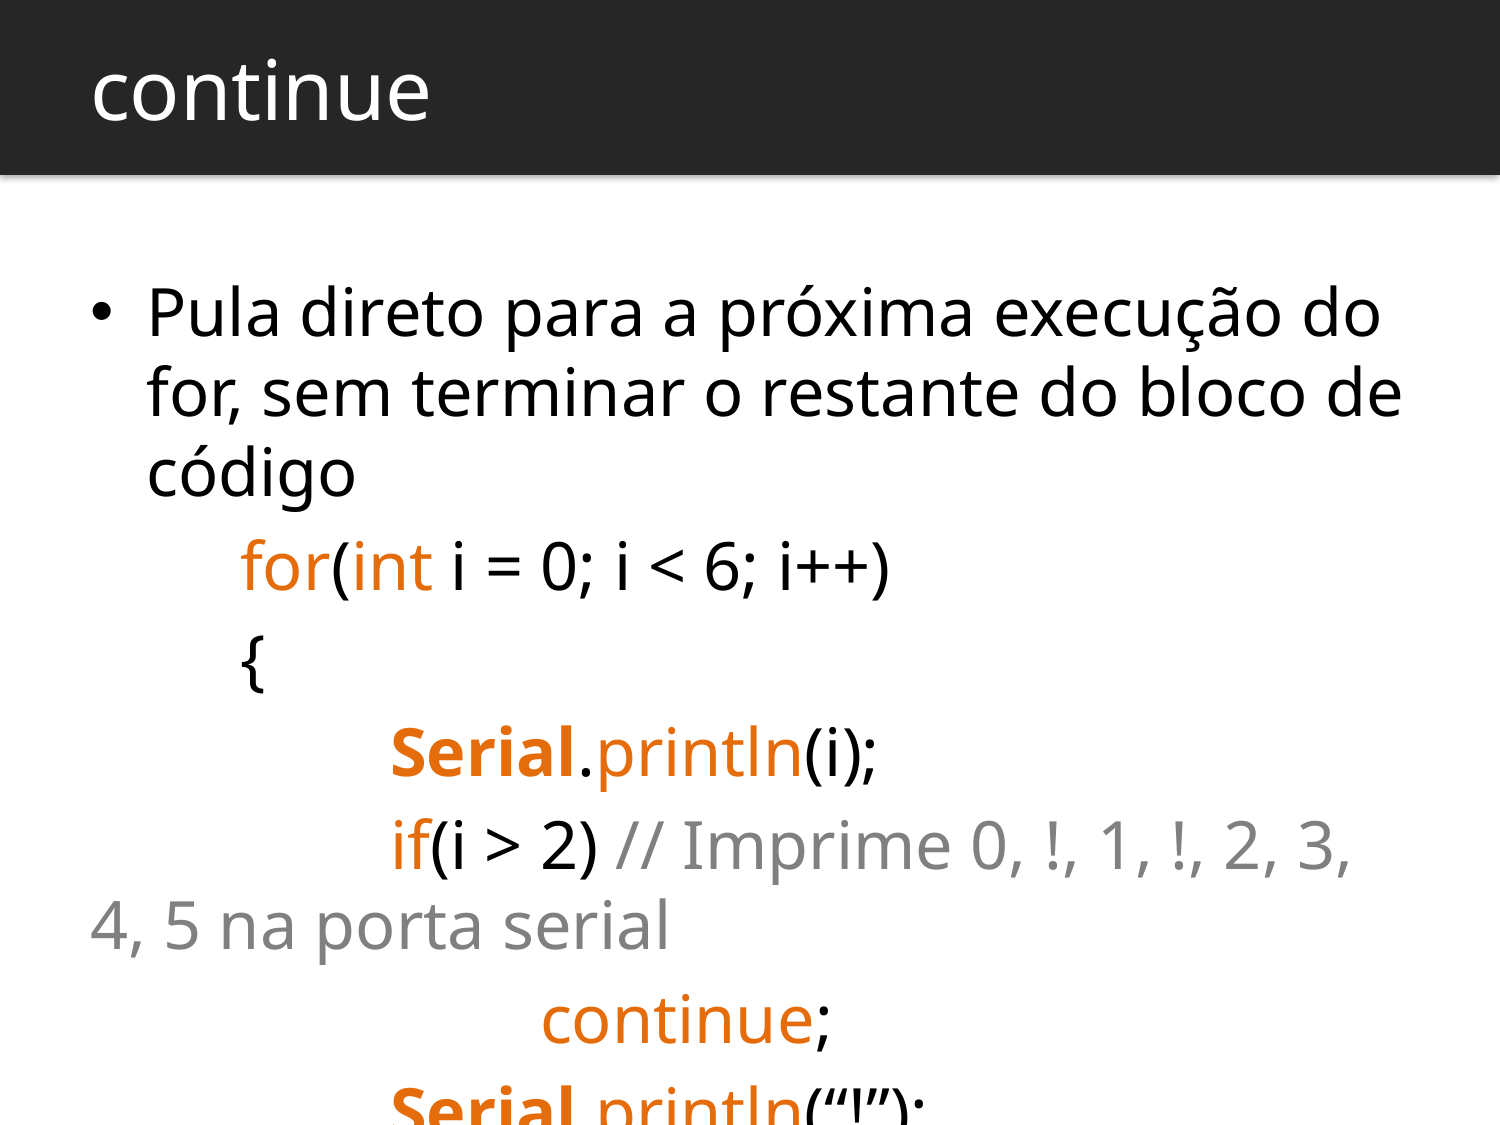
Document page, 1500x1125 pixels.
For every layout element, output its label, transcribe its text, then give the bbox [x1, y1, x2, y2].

text_box continue [74, 0, 1425, 175]
text_box [0, 0, 1500, 176]
list Pula direto para a próxima execução do for, sem terminar o restante do bloco de código for(int i = 0; i < 6; i++) { Serial.println(i); if(i > 2) // Imprime 0, !, 1, !, 2, 3, 4, 5 na porta serial continue; Serial.println(“!”); } [75, 262, 1425, 1005]
